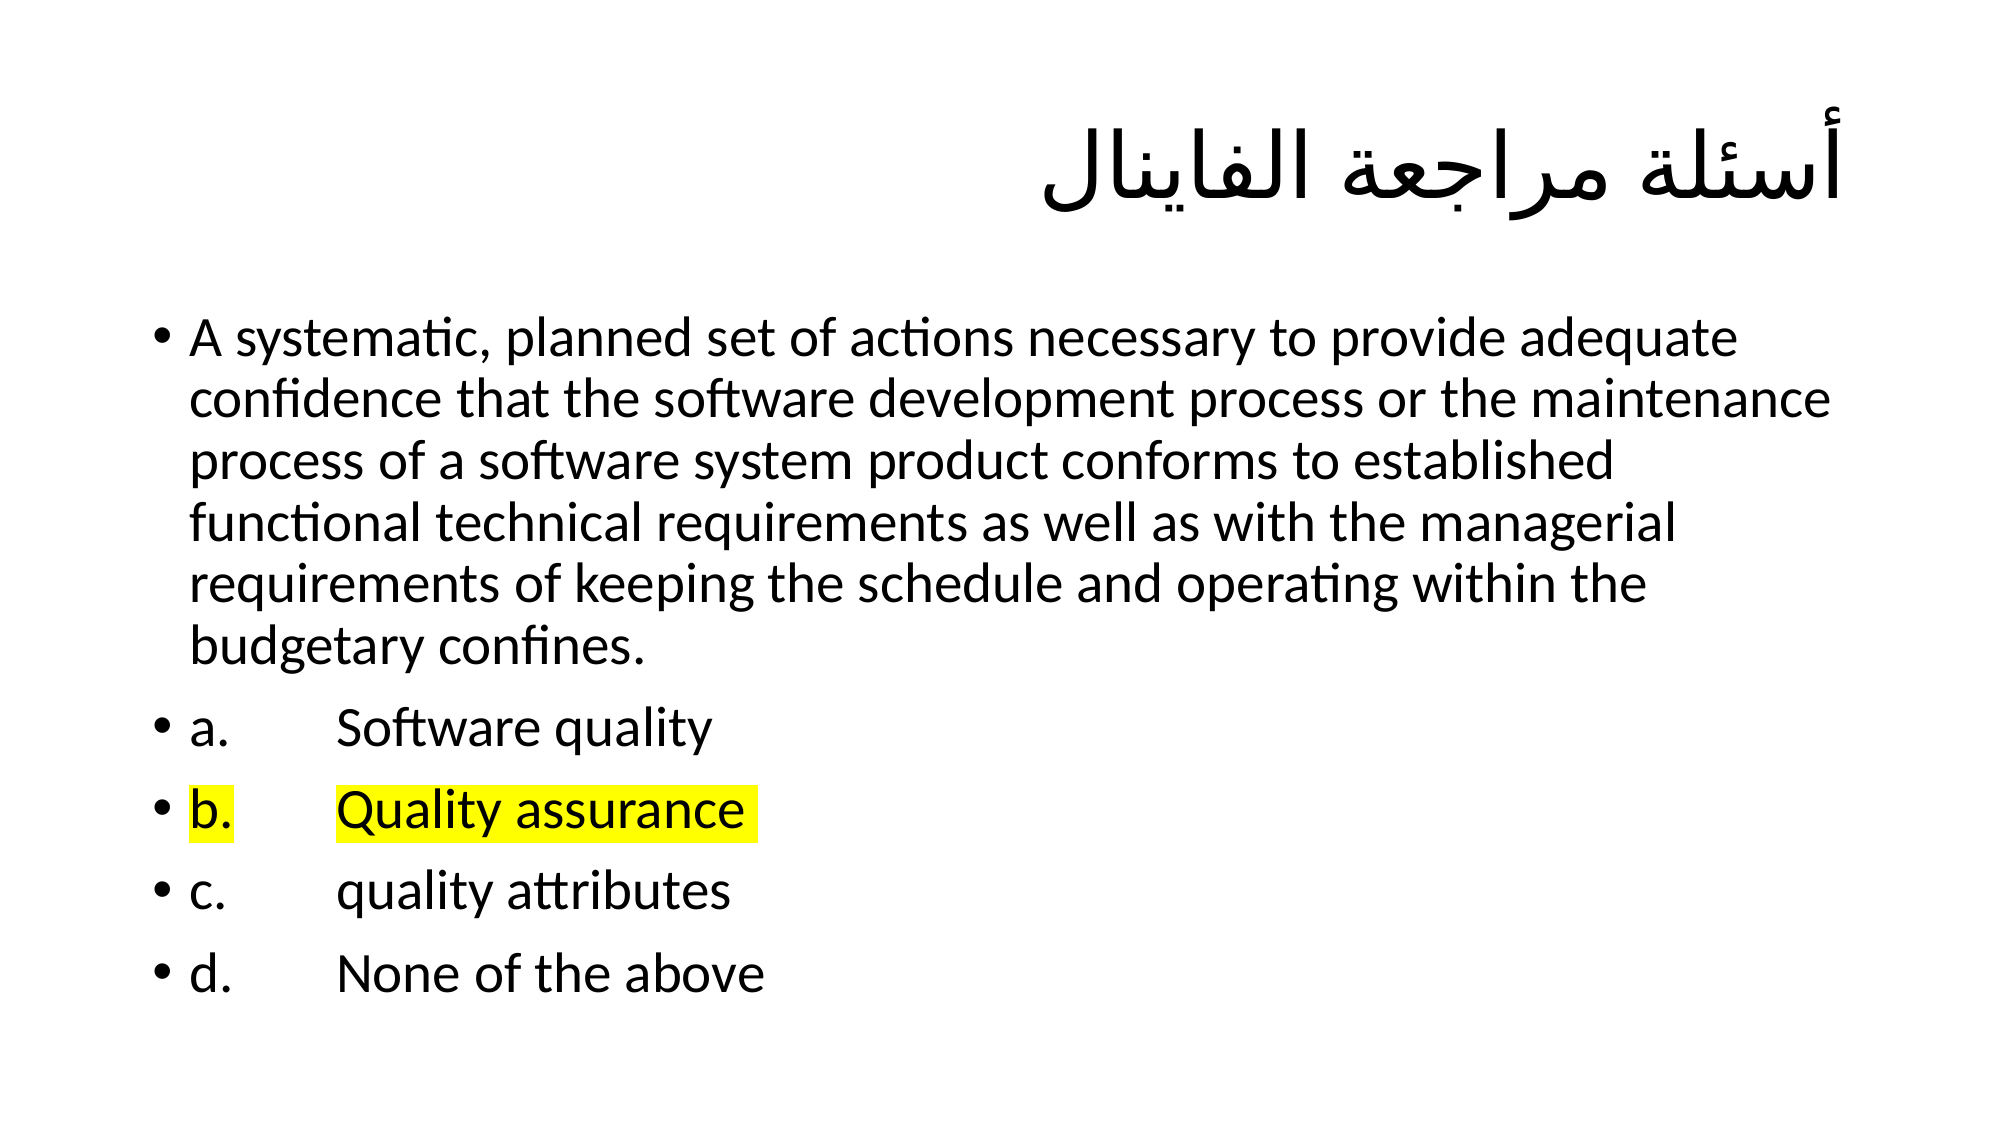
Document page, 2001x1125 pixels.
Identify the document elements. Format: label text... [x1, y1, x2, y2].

title أسئلة مراجعة الفاينال [137, 59, 1863, 278]
list A systematic, planned set of actions necessary to provide adequate confidence that the software development process or the maintenance process of a software system product conforms to established functional technical requirements as well as with the managerial requirements of keeping the schedule and operating within the budgetary confines. a. Software quality b. Quality assurance c. quality attributes d. None of the above [137, 299, 1863, 1014]
